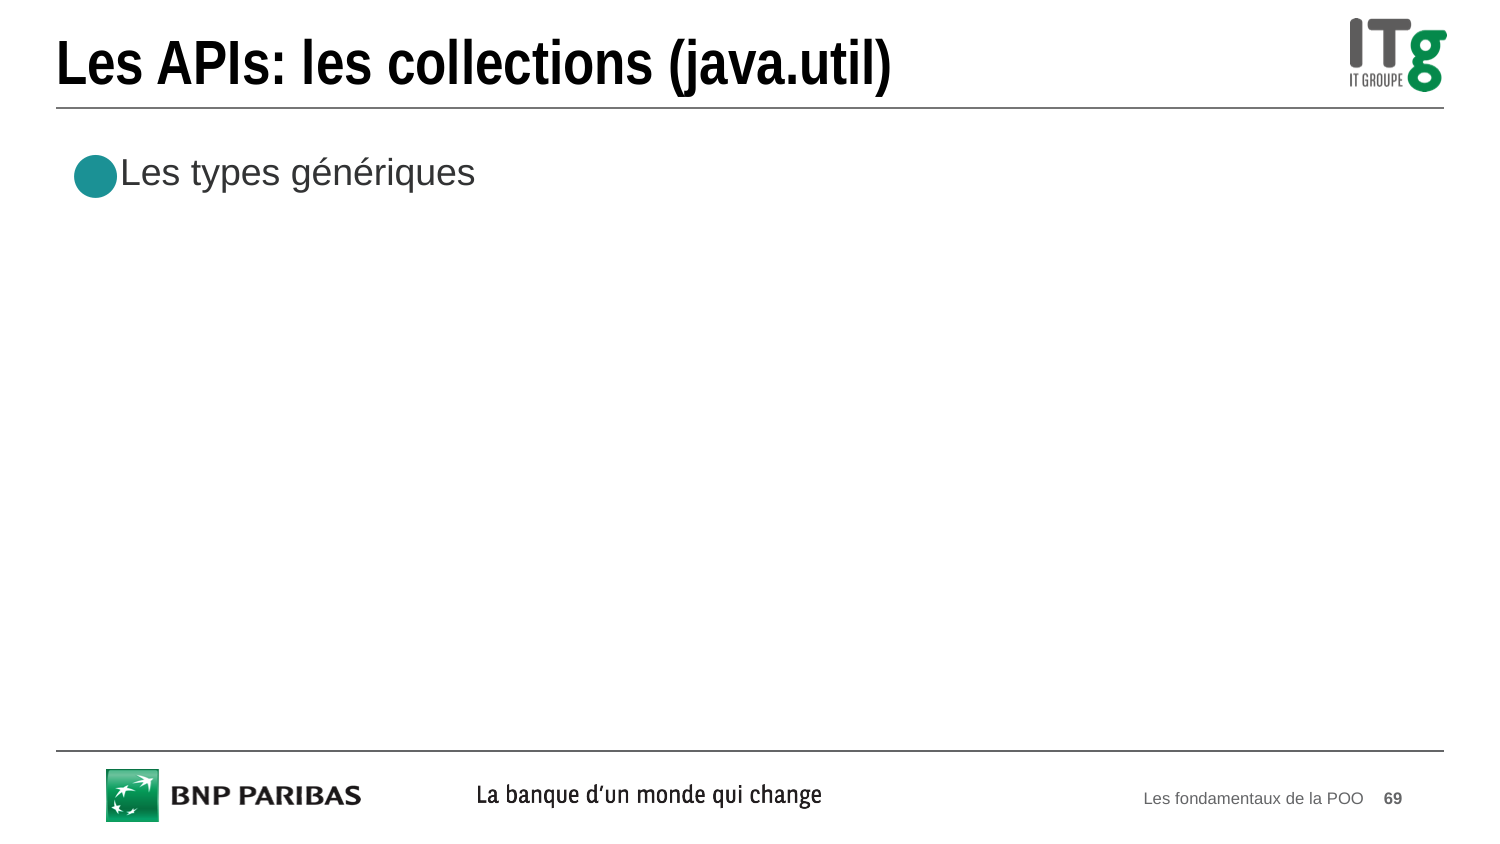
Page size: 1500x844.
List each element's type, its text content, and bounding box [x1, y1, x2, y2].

picture [106, 769, 361, 822]
picture [478, 784, 821, 809]
list Les types génériques [56, 139, 1444, 729]
title Les APIs: les collections (java.util) [56, 14, 1444, 106]
footer Les fondamentaux de la POO [1033, 786, 1365, 810]
slide_number 69 [1372, 786, 1403, 810]
